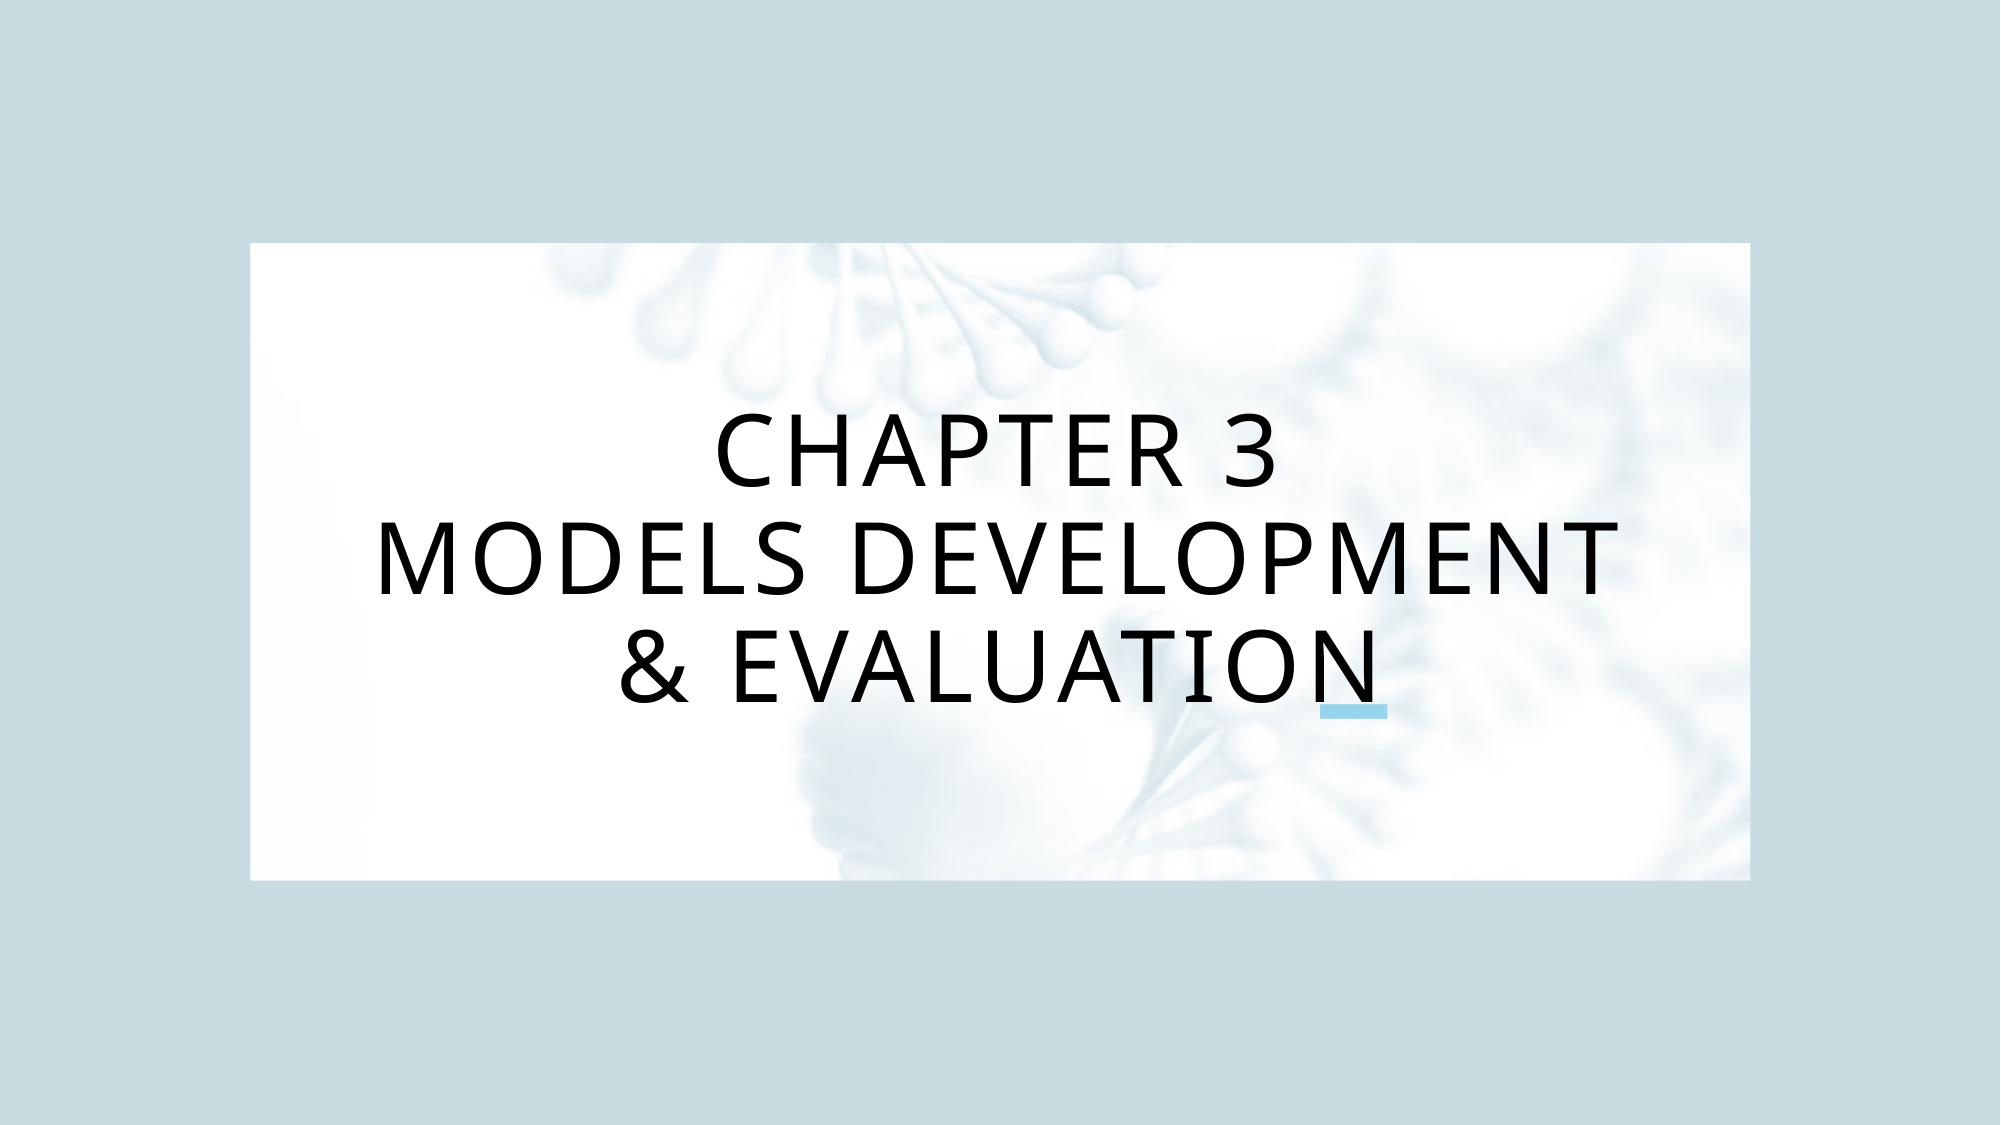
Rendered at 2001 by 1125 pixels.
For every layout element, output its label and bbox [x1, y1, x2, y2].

picture [250, 242, 1751, 881]
